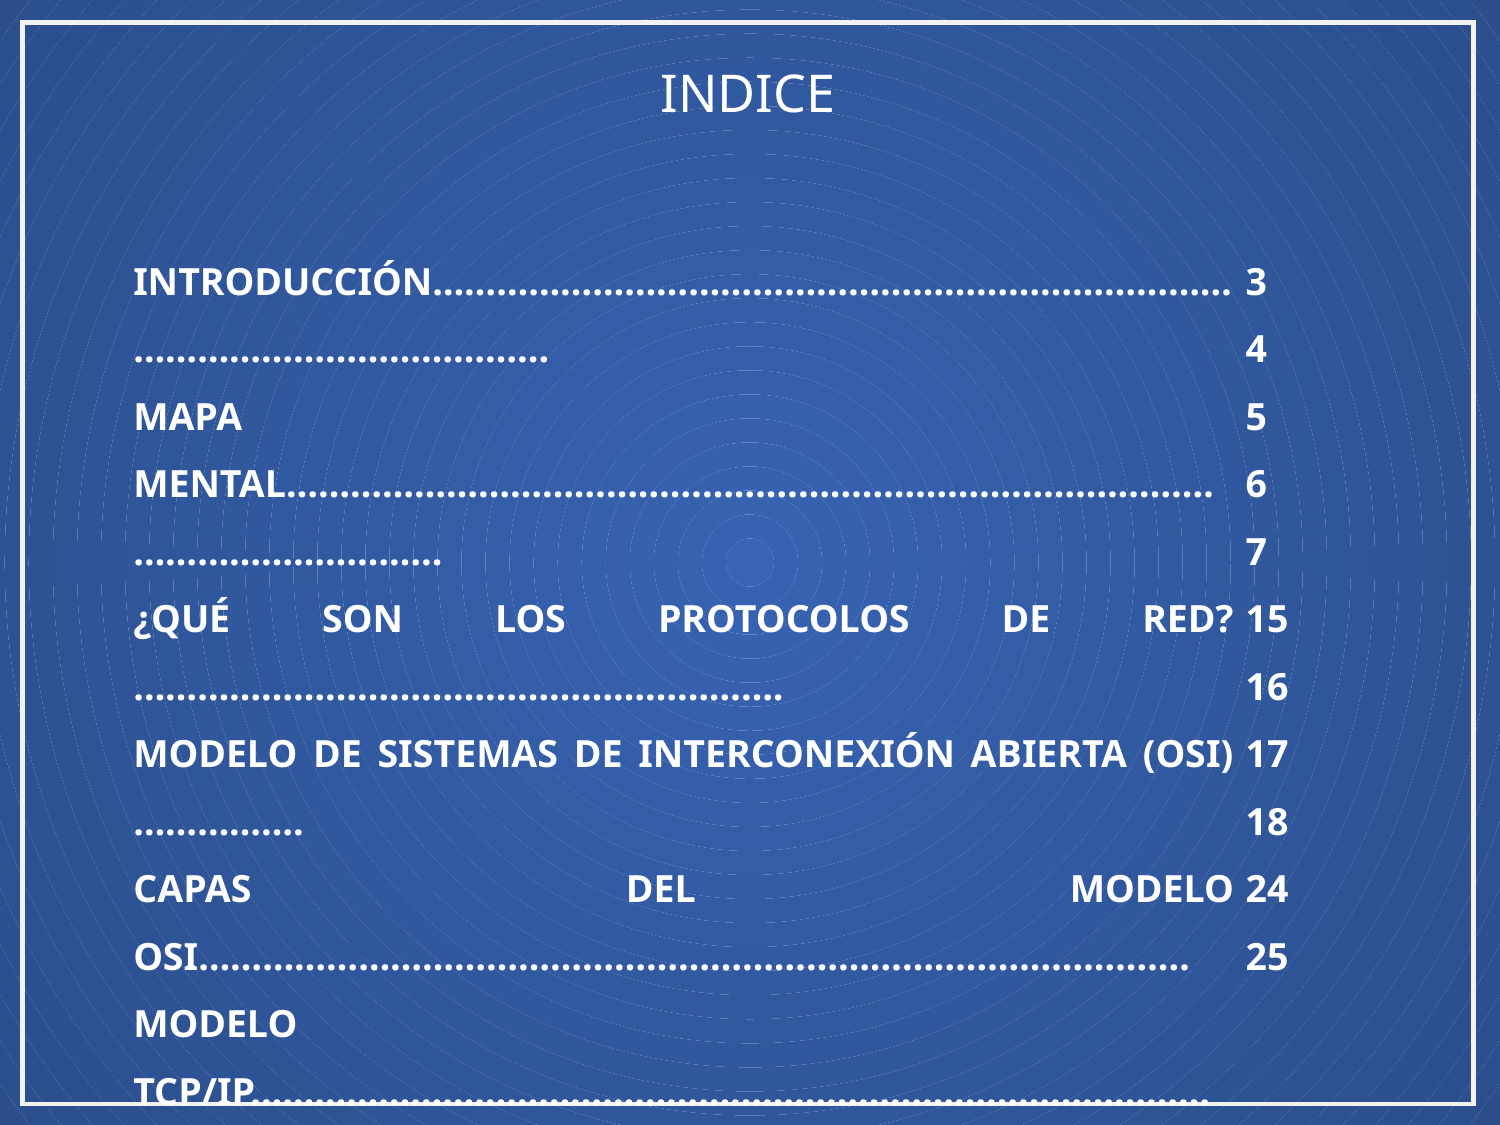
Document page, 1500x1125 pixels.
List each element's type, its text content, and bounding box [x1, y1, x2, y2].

text_box 3 4 5 6 7 15 16 17 18 24 25 [1230, 228, 1314, 986]
text_box INTRODUCCIÓN…………………………………………………………………………………………………... MAPA MENTAL…………………………………………………………………………………………………….. ¿QUÉ SON LOS PROTOCOLOS DE RED? ……………………………………………………. MODELO DE SISTEMAS DE INTERCONEXIÓN ABIERTA (OSI)……………. CAPAS DEL MODELO OSI………………………………………………………………………………… MODELO TCP/IP…………………………………………………………………………………………………… CAPAS DEL MODELO TCP/IP………………………………………………………………………….. MODELOS DE COMUNICACIÓN. ……………………………………………………………………. CAPAS DEL MODELO DE COMUNICACIÓN………………………………………………… CONCLUSIÓN………………………………………………………………………………………………………… REFERENCIAS……………………………………………………………………………………………………… [118, 228, 1249, 1125]
text_box INDICE [0, 53, 1499, 131]
text_box [22, 22, 1475, 53]
text_box [22, 131, 1475, 1105]
